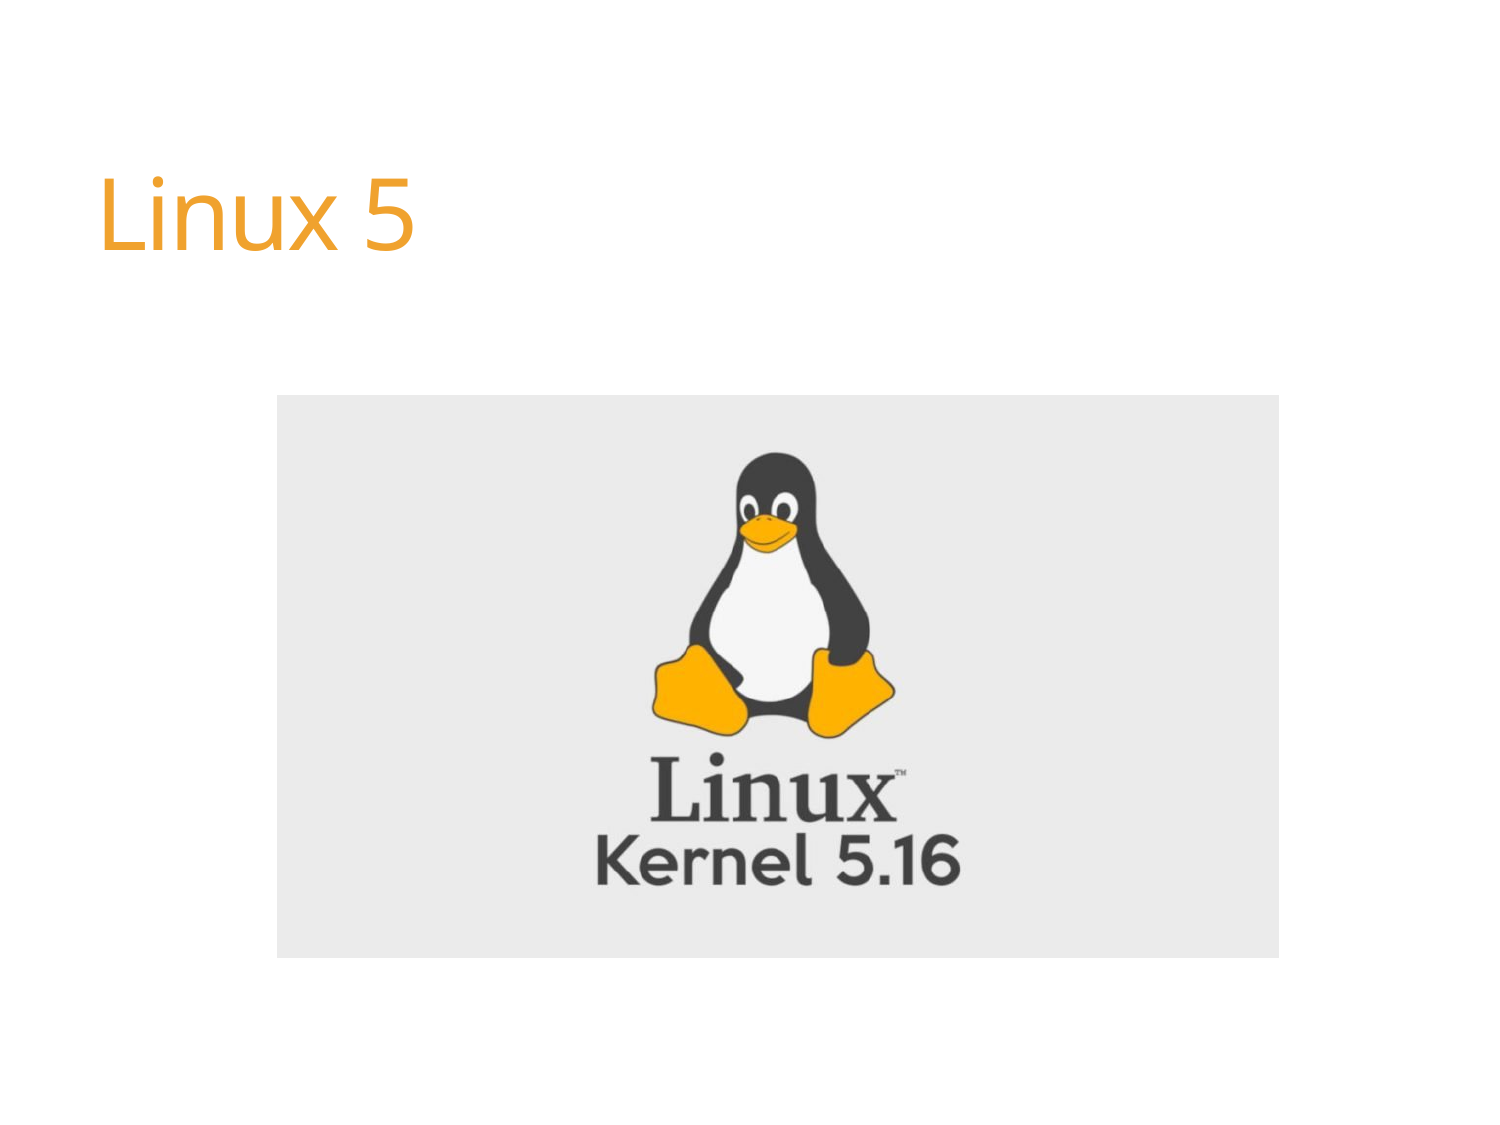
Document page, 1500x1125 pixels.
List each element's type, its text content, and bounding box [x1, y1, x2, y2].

picture [277, 394, 1279, 959]
title Linux 5 [80, 81, 1407, 354]
